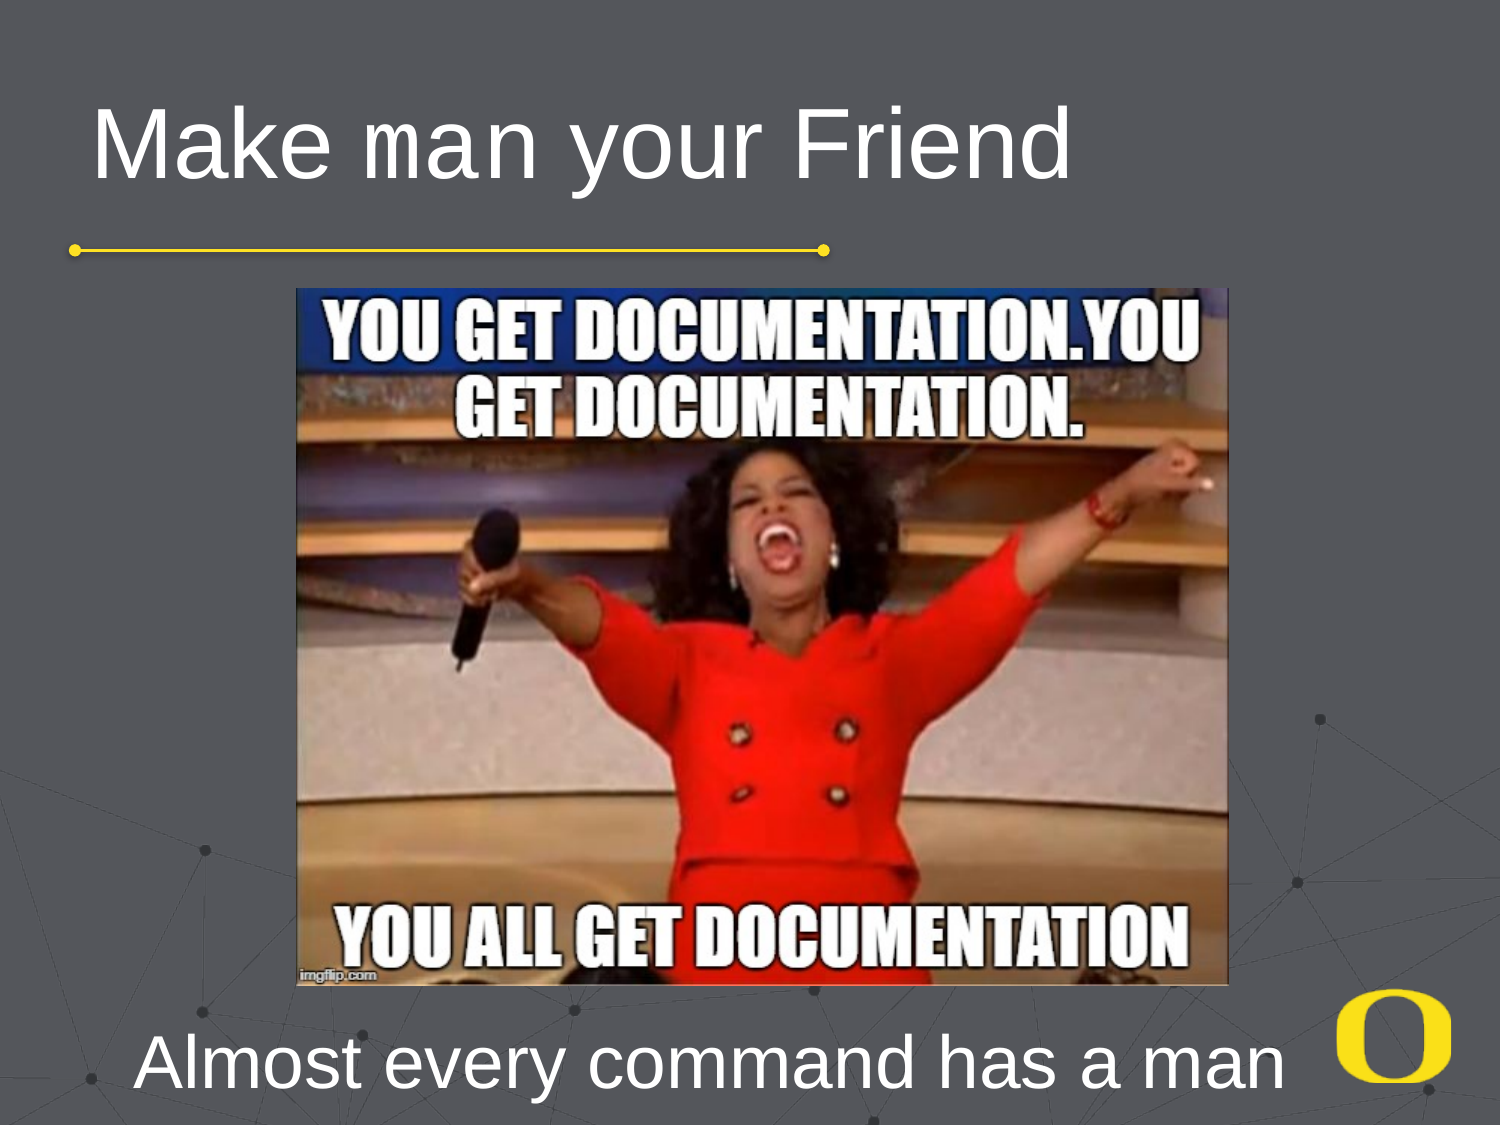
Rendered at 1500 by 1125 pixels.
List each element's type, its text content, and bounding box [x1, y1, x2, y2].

text_box Almost every command has a man [118, 1005, 1304, 1111]
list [296, 287, 1229, 986]
title Make man your Friend [75, 45, 1425, 233]
